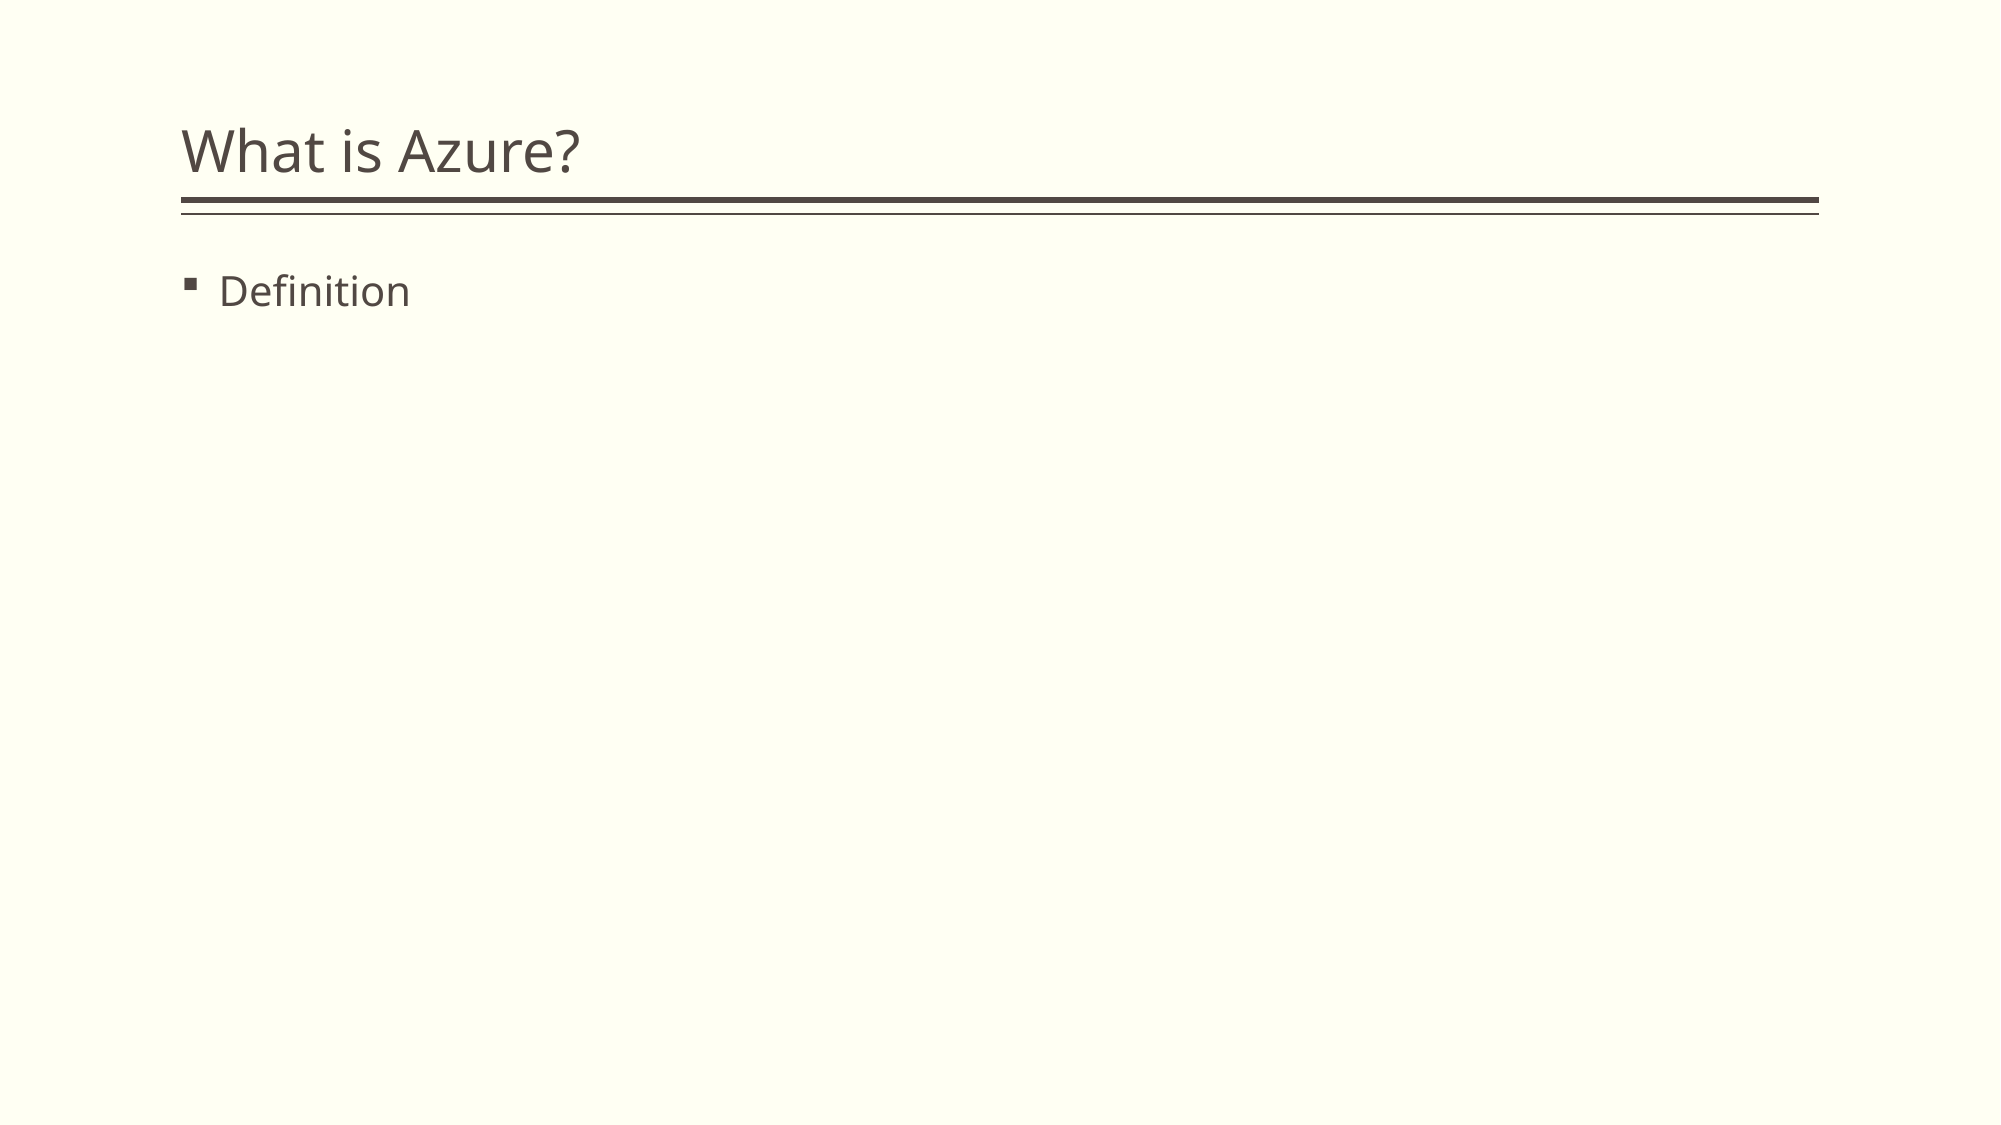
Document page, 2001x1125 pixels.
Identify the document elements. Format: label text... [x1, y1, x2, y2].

title What is Azure? [181, 12, 1819, 193]
list Definition [181, 262, 1819, 1013]
